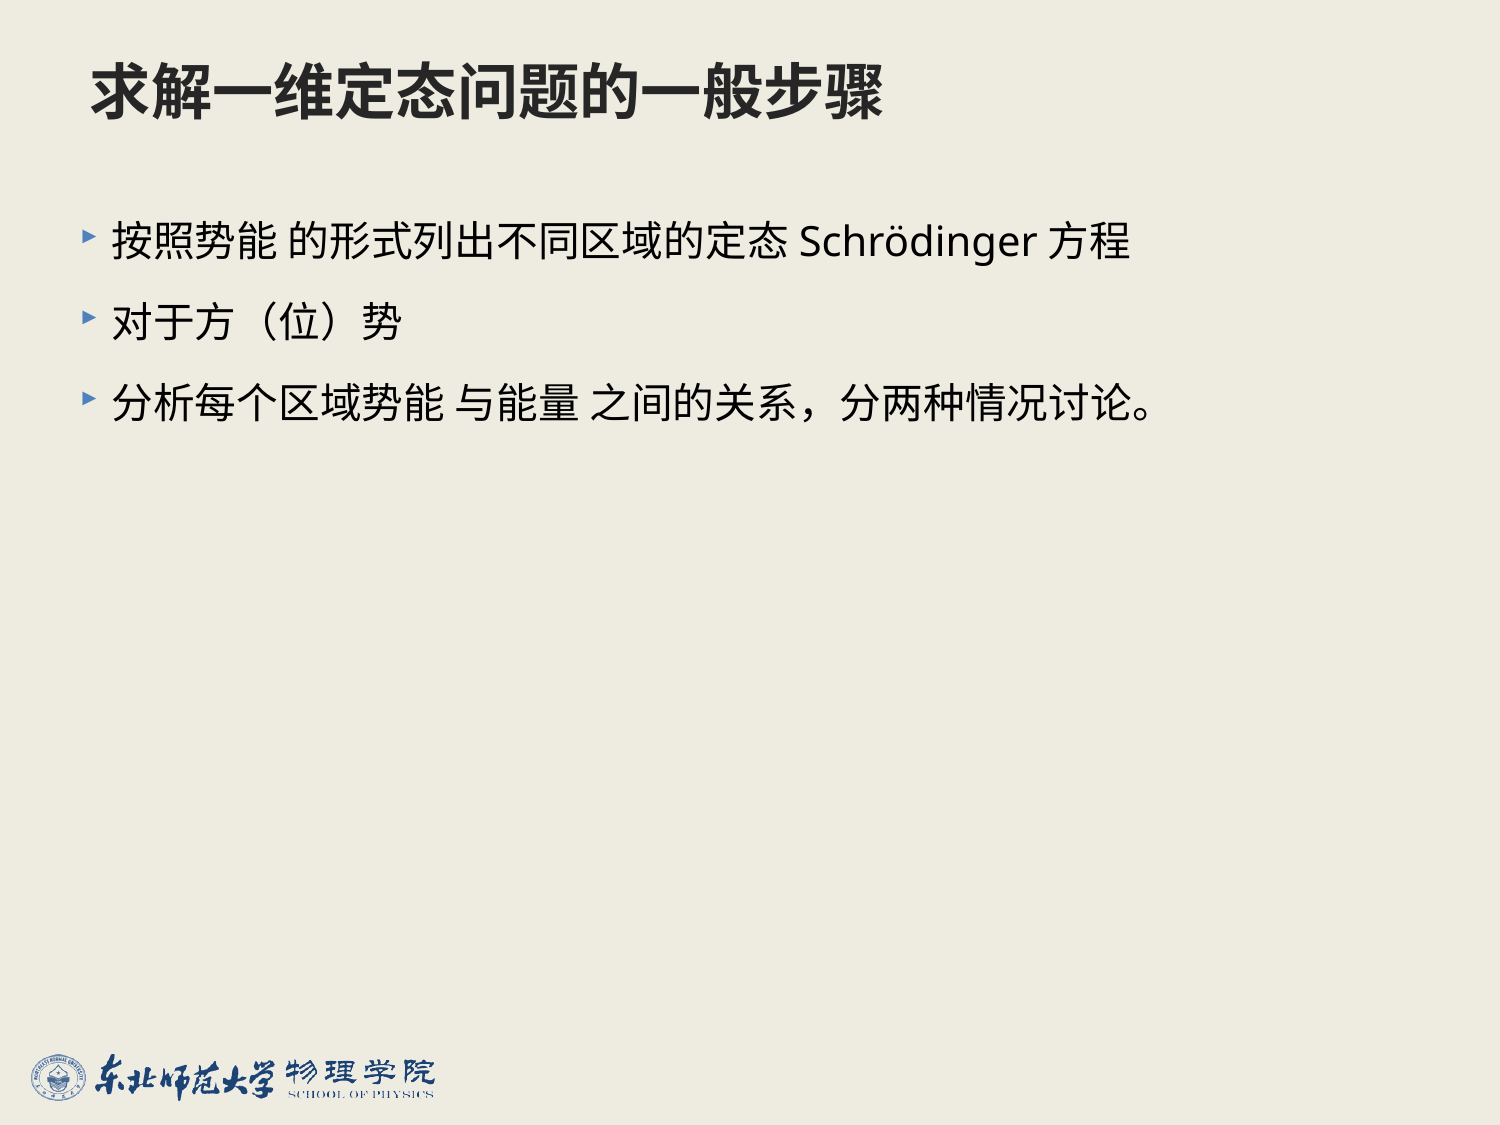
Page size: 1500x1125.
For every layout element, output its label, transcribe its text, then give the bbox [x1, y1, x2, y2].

title 求解一维定态问题的一般步骤 [75, 45, 1425, 209]
picture [20, 1054, 440, 1101]
